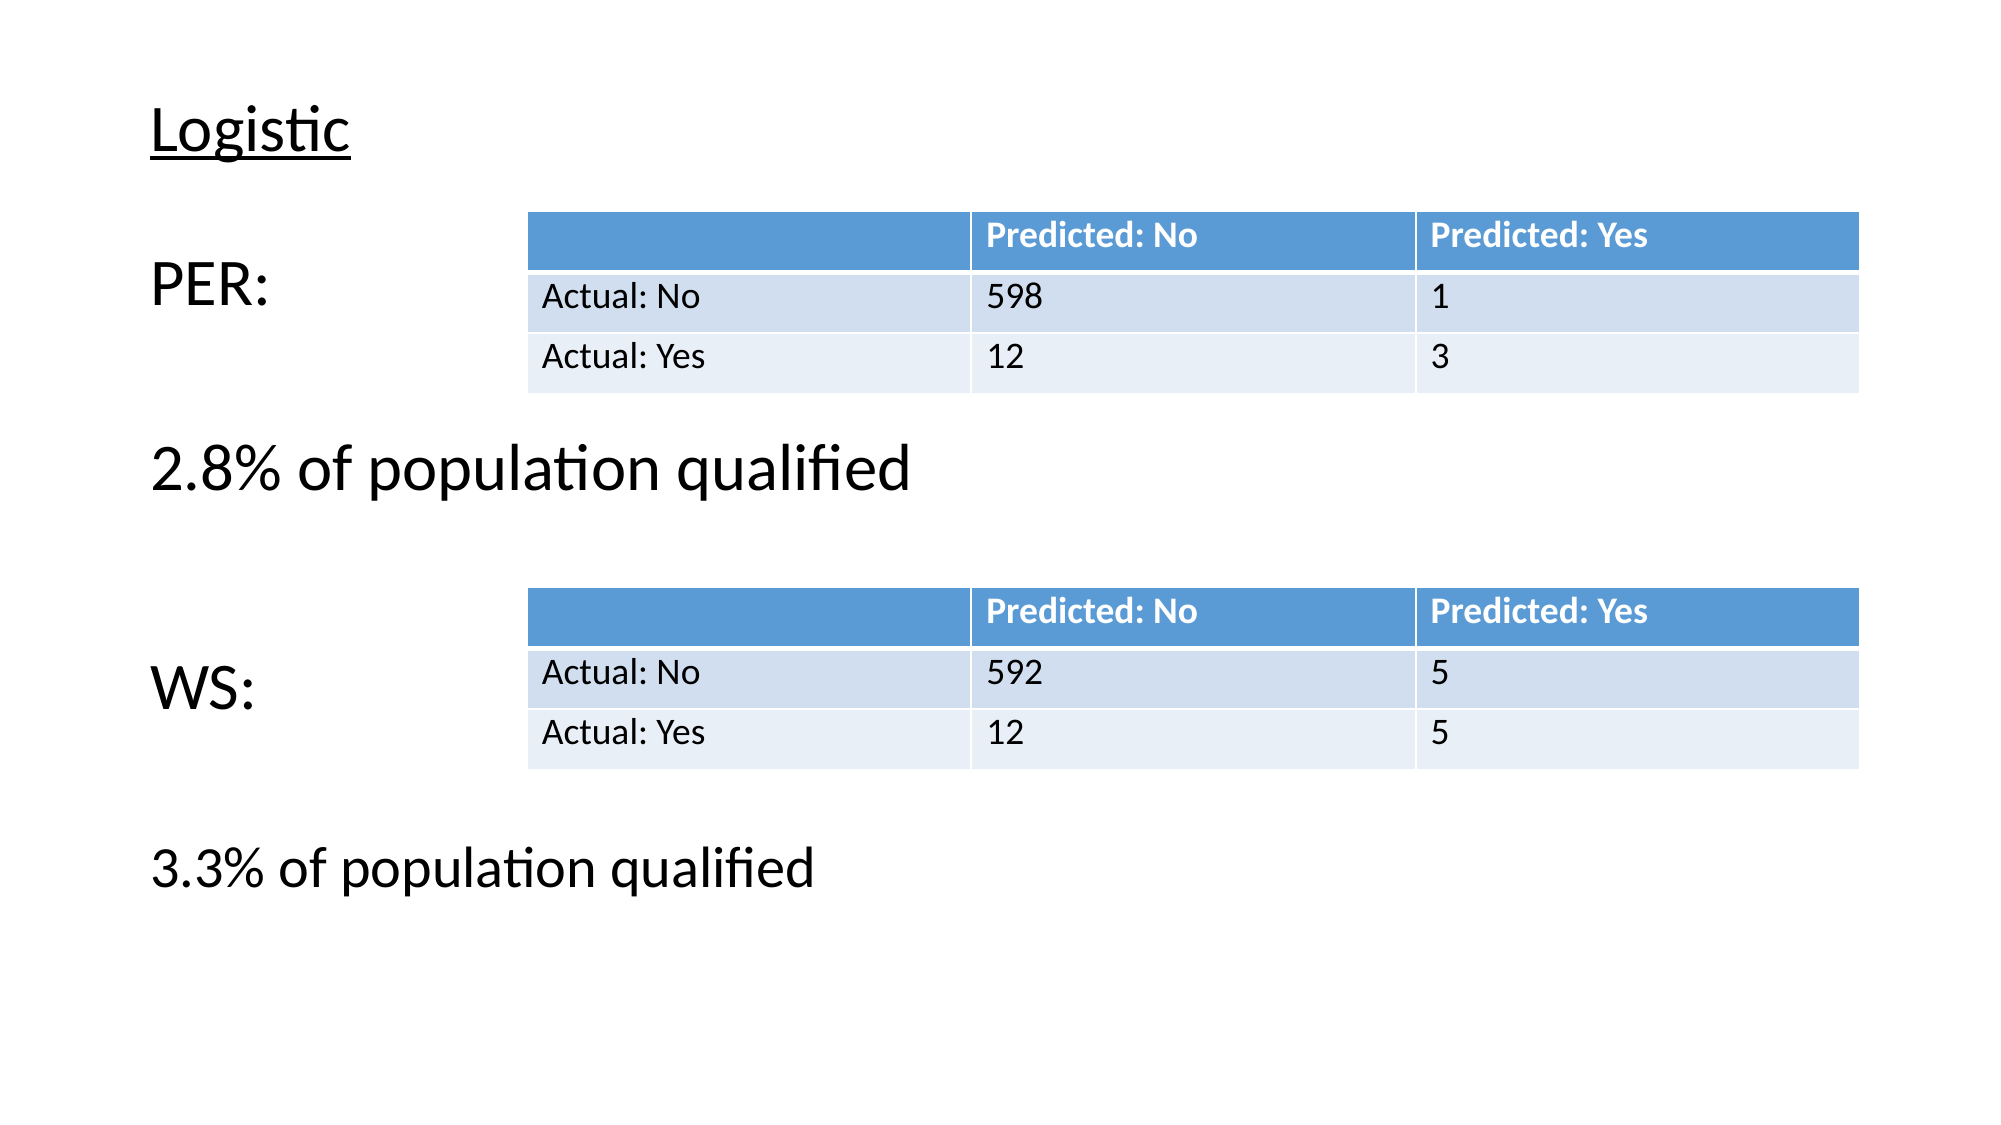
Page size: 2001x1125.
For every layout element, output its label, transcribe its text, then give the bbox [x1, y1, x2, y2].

table_cell 3 [1417, 334, 1859, 393]
table_cell Actual: No [528, 651, 970, 708]
text_box PER: 2.8% of population qualified [135, 239, 1861, 543]
table_cell 5 [1417, 710, 1859, 769]
table_header Predicted: Yes [1417, 588, 1859, 646]
table_header Predicted: No [972, 212, 1415, 270]
table_cell Actual: Yes [528, 334, 970, 393]
text_box WS: 3.3% of population qualified [135, 543, 1861, 966]
table_cell 5 [1417, 651, 1859, 708]
table_header [528, 212, 970, 270]
table_header [528, 588, 970, 646]
table_cell 12 [972, 710, 1415, 769]
table_header Predicted: No [972, 588, 1415, 646]
table_cell 598 [972, 275, 1415, 332]
table_cell 12 [972, 334, 1415, 393]
table_header Predicted: Yes [1417, 212, 1859, 270]
table_cell 592 [972, 651, 1415, 708]
table_cell Actual: No [528, 275, 970, 332]
table_cell Actual: Yes [528, 710, 970, 769]
table_cell 1 [1417, 275, 1859, 332]
text_box Logistic [135, 86, 1861, 183]
